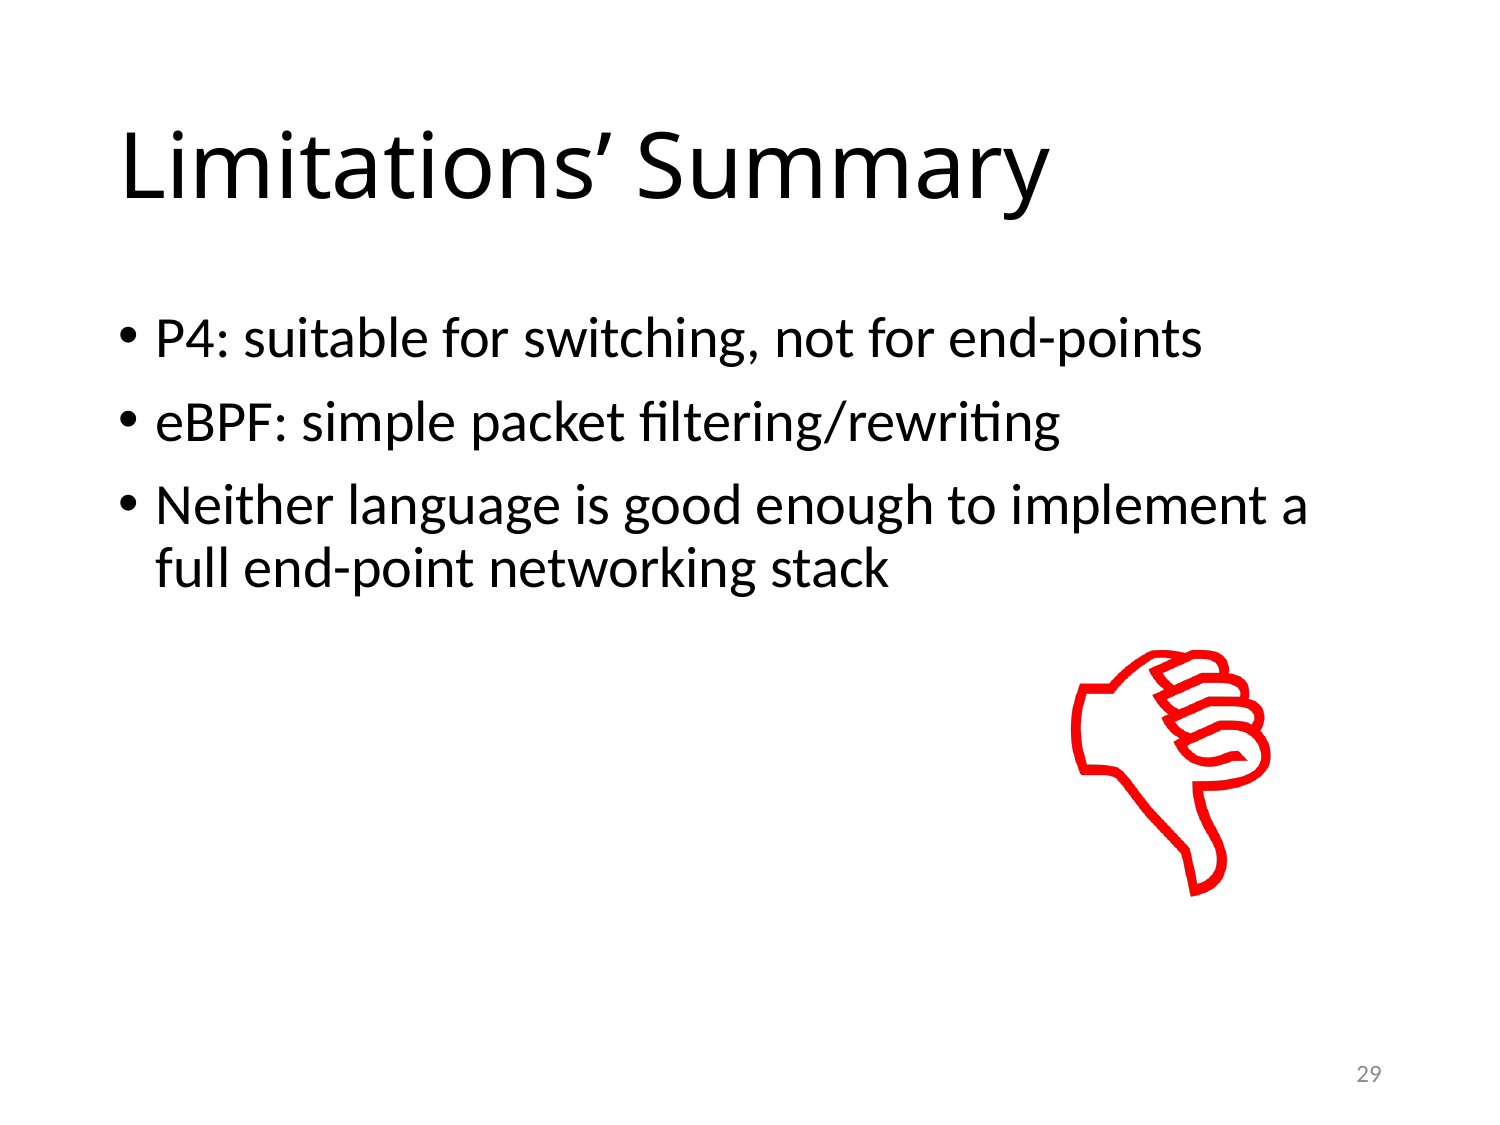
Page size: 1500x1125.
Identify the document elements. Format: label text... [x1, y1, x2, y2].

list P4: suitable for switching, not for end-points eBPF: simple packet filtering/rewriting Neither language is good enough to implement a full end-point networking stack [103, 299, 1397, 1014]
picture [1059, 632, 1275, 912]
title Limitations’ Summary [103, 59, 1397, 278]
slide_number 29 [1059, 1042, 1397, 1103]
